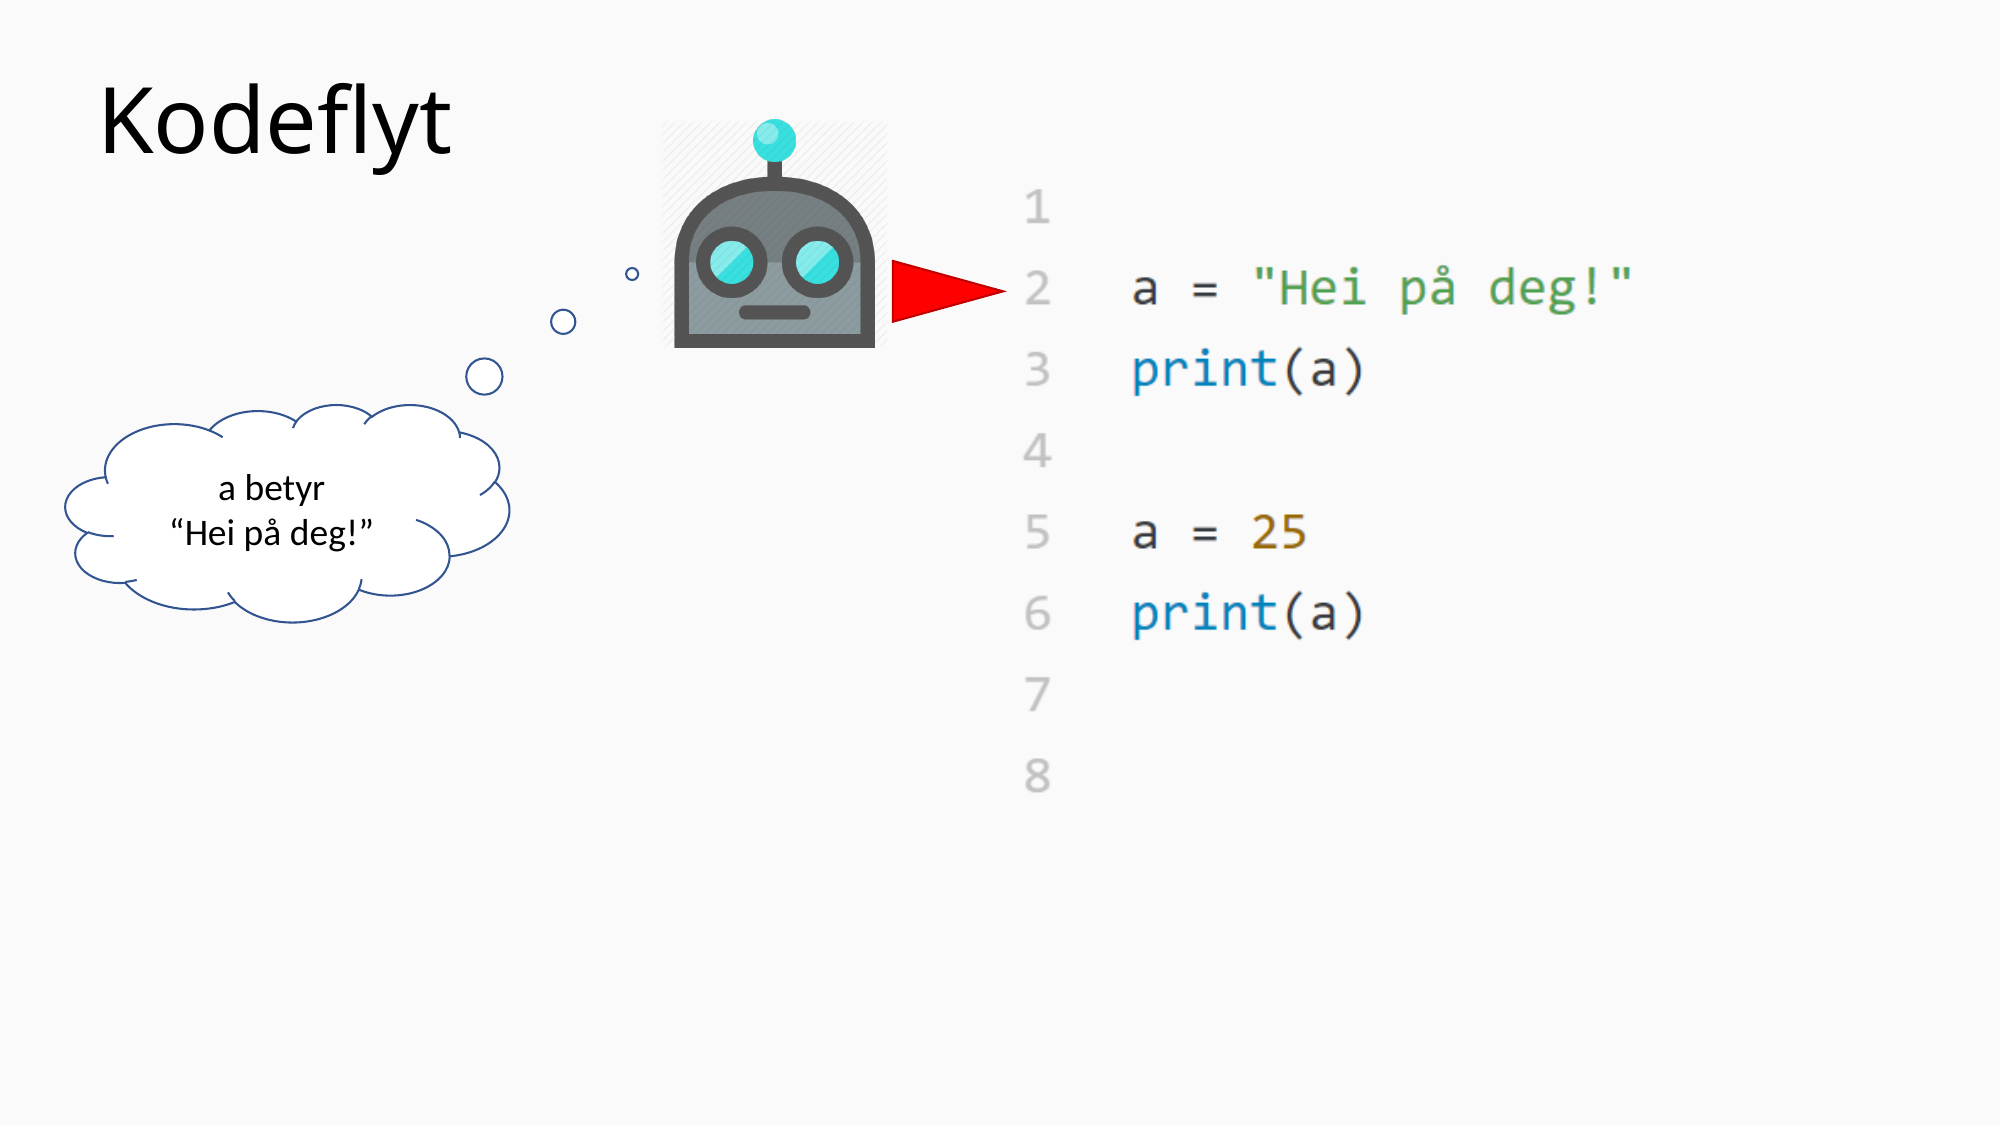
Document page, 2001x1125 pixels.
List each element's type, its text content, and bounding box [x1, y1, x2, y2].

picture [1009, 176, 2000, 808]
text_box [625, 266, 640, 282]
text_box a betyr “Hei på deg!” [550, 308, 577, 335]
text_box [660, 119, 1004, 348]
text_box a betyr “Hei på deg!” [465, 357, 504, 396]
text_box a betyr “Hei på deg!” [64, 403, 511, 624]
title Kodeflyt [82, 15, 1808, 233]
